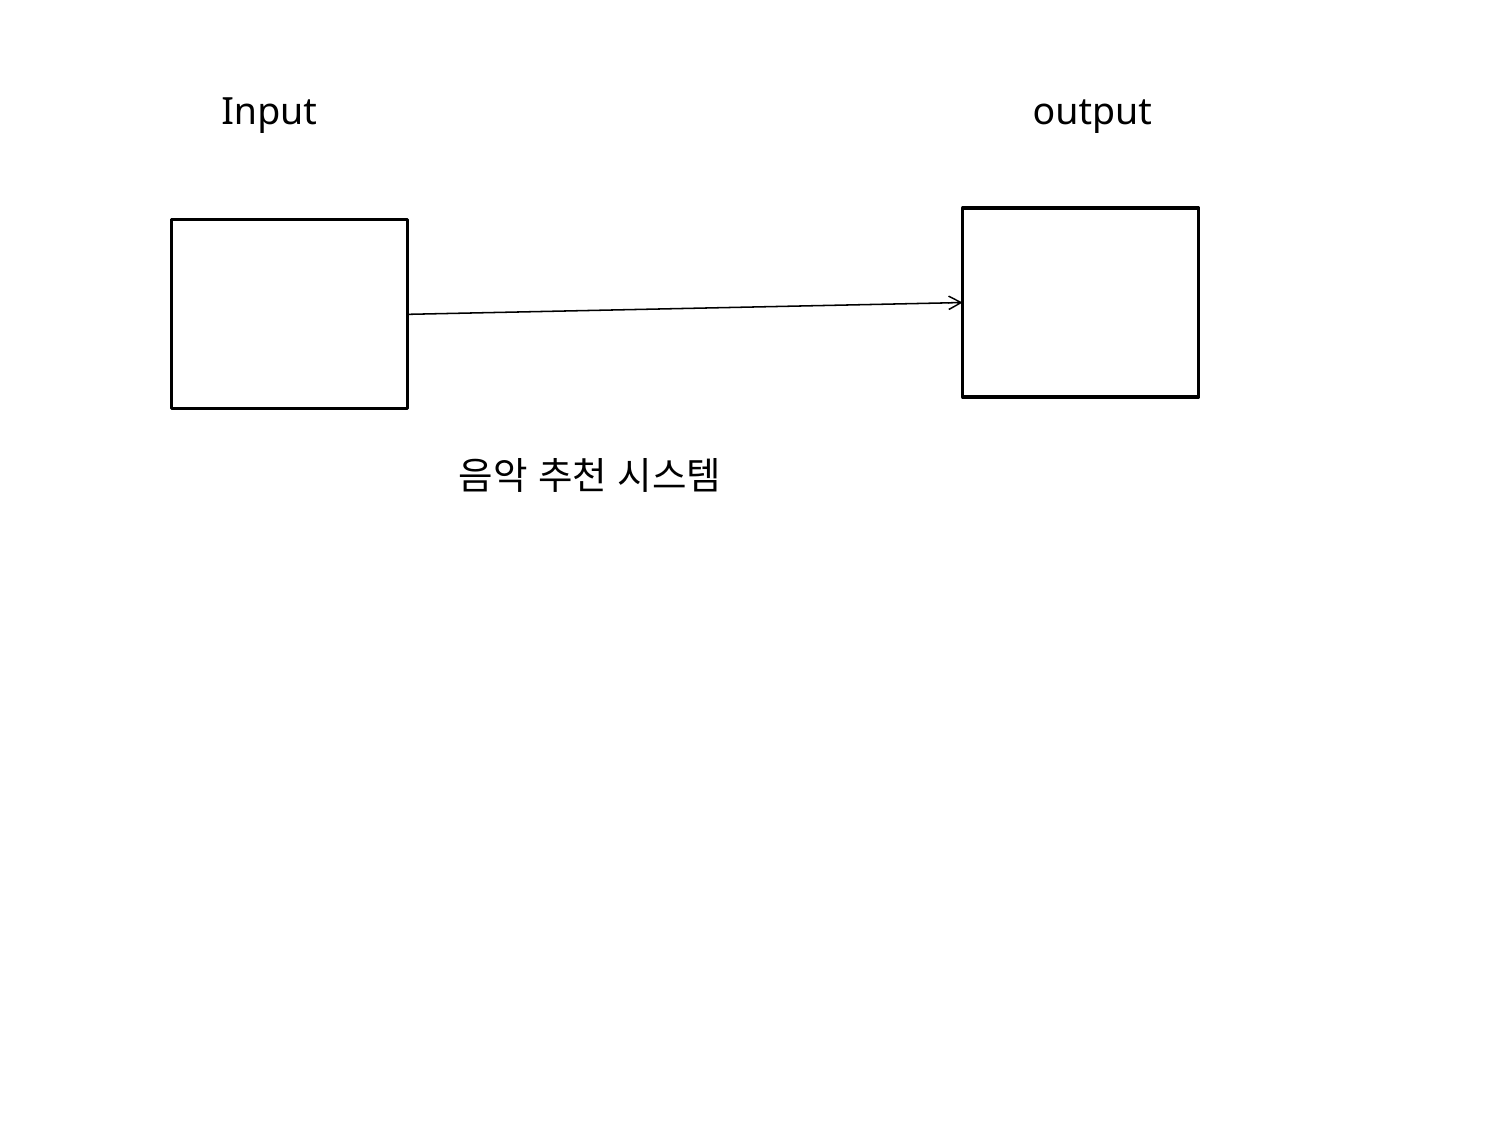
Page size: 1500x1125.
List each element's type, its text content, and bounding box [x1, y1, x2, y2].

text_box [407, 302, 963, 315]
text_box 음악 추천 시스템 [444, 444, 737, 505]
text_box [960, 206, 1201, 399]
text_box [169, 218, 409, 411]
text_box Input [206, 79, 332, 139]
text_box output [1017, 79, 1167, 139]
